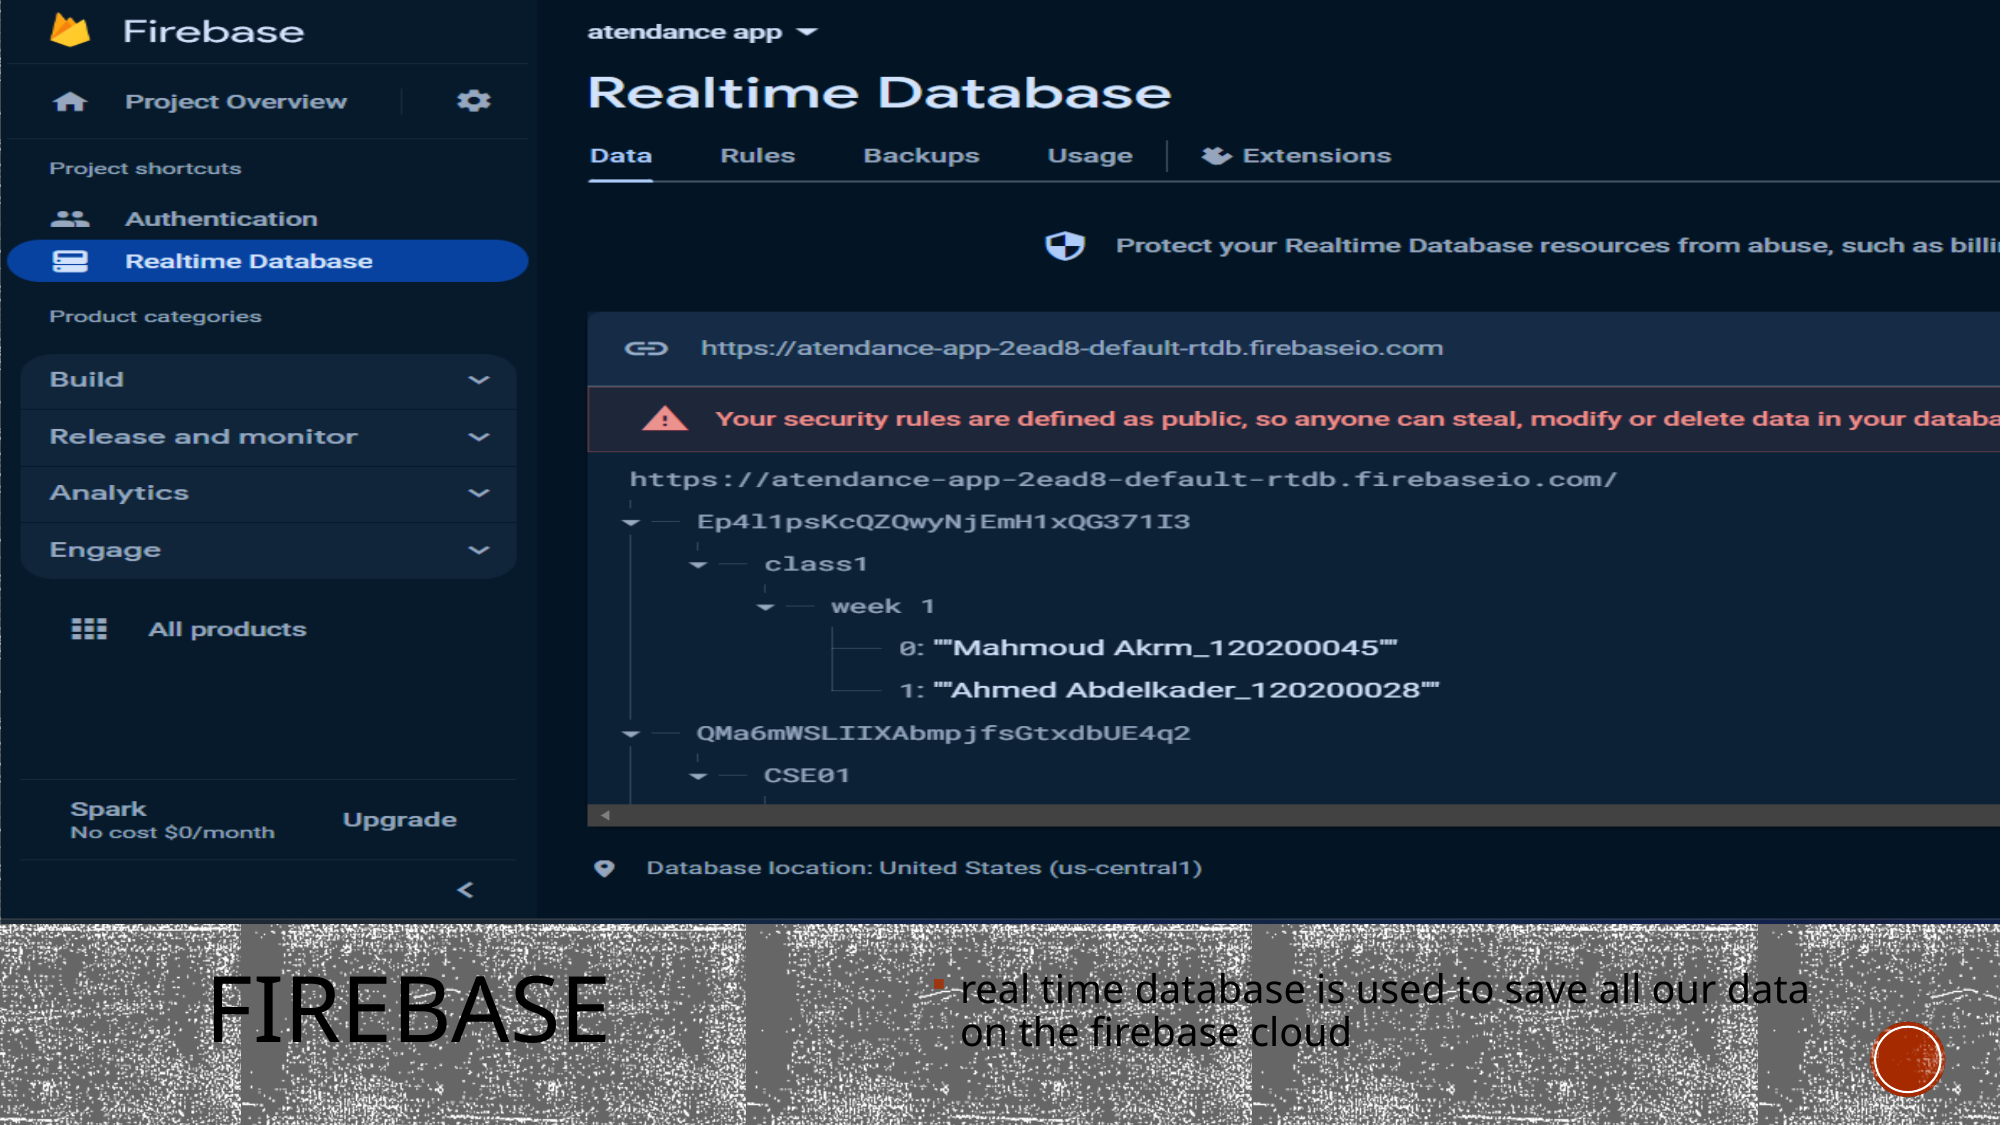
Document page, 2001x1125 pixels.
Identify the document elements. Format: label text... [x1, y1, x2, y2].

picture [1, 0, 1998, 925]
list real time database is used to save all our data on the firebase cloud [916, 962, 1866, 1063]
title firebase [95, 944, 722, 1081]
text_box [1872, 1024, 1943, 1096]
text_box [0, 925, 2000, 1125]
